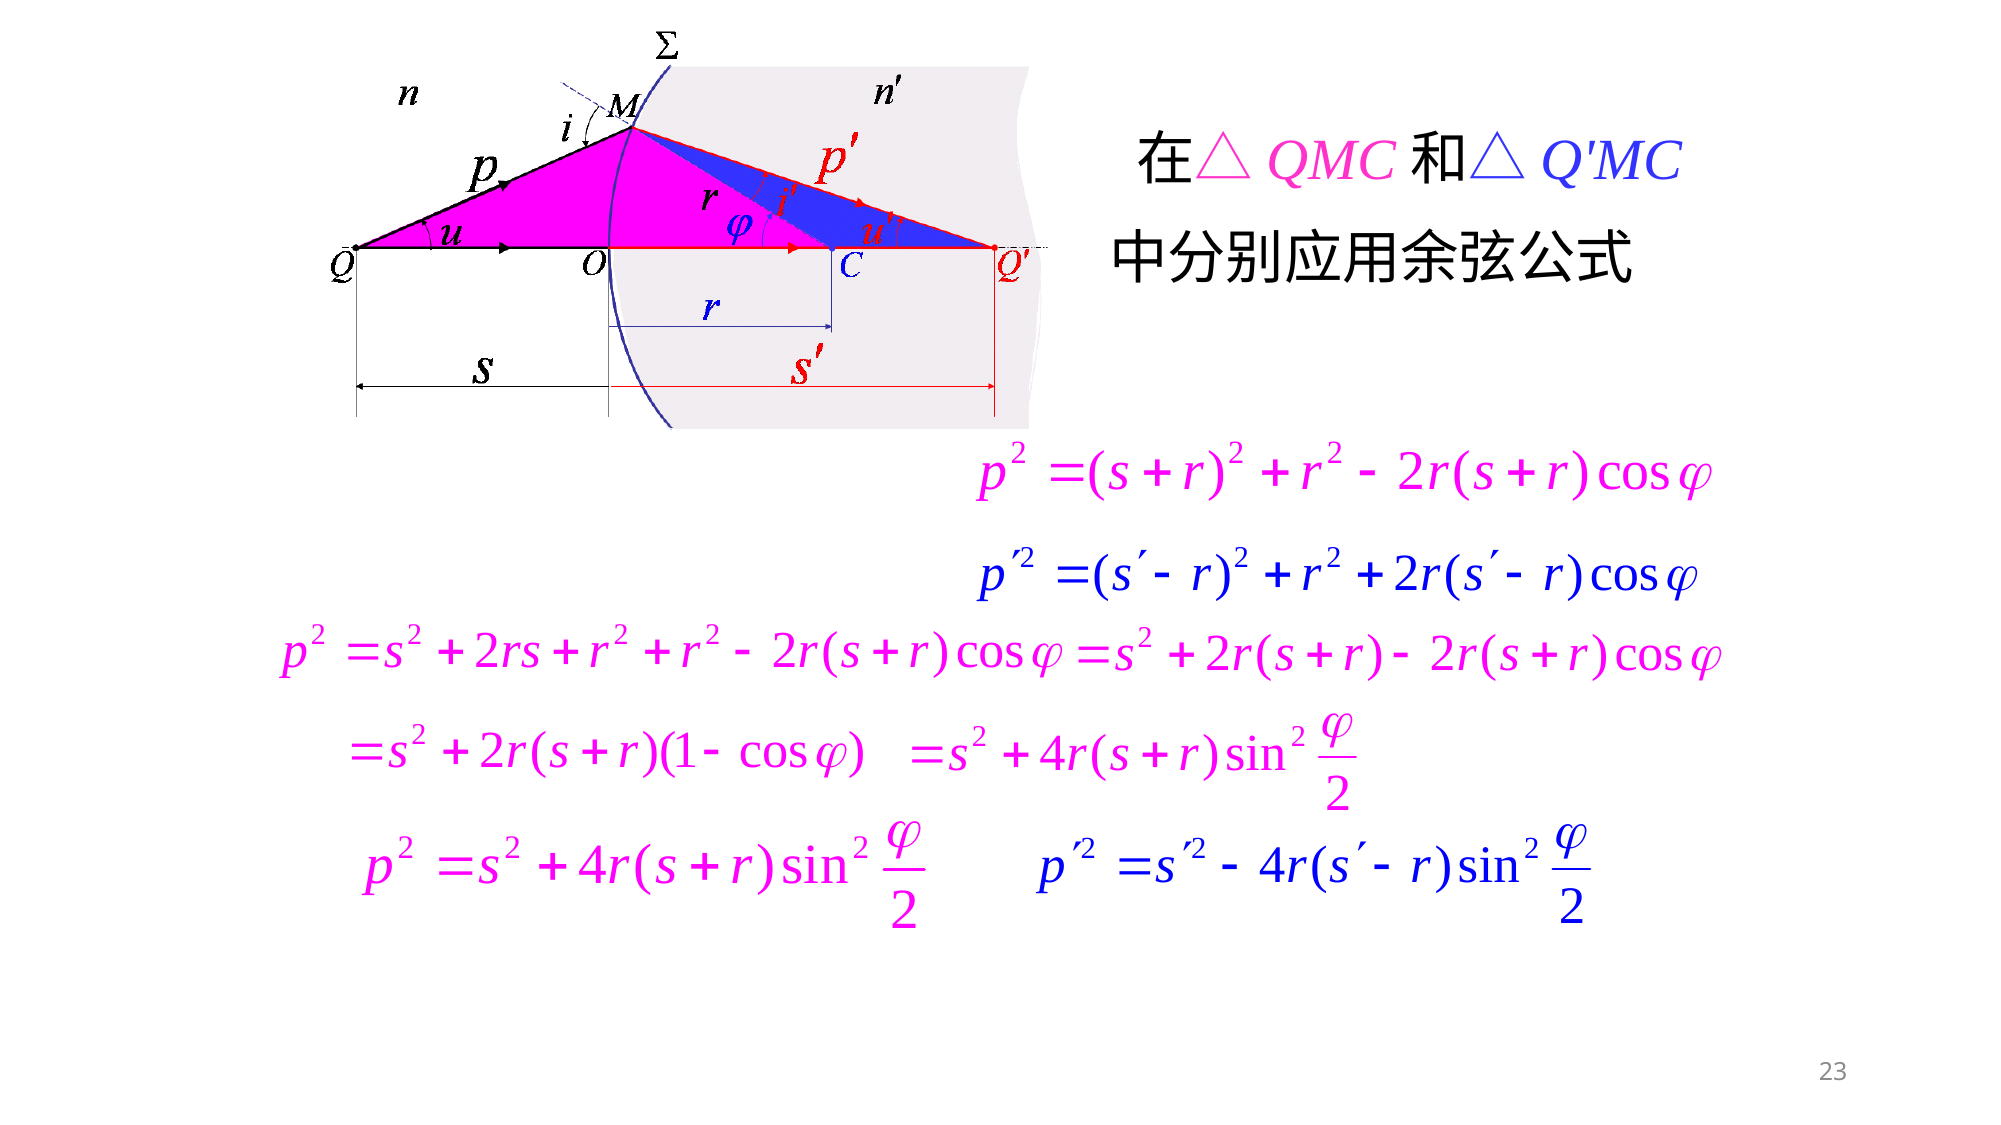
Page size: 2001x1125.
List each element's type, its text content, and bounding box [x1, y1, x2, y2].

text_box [349, 793, 938, 941]
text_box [965, 534, 1710, 613]
text_box 在△QMC和△Q'MC 中分别应用余弦公式 [1094, 113, 1703, 298]
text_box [964, 428, 1724, 513]
picture [325, 24, 1048, 430]
slide_number 23 [1412, 1042, 1863, 1103]
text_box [1065, 614, 1733, 693]
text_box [267, 611, 1071, 690]
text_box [338, 711, 876, 790]
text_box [1024, 798, 1601, 935]
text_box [898, 687, 1367, 823]
